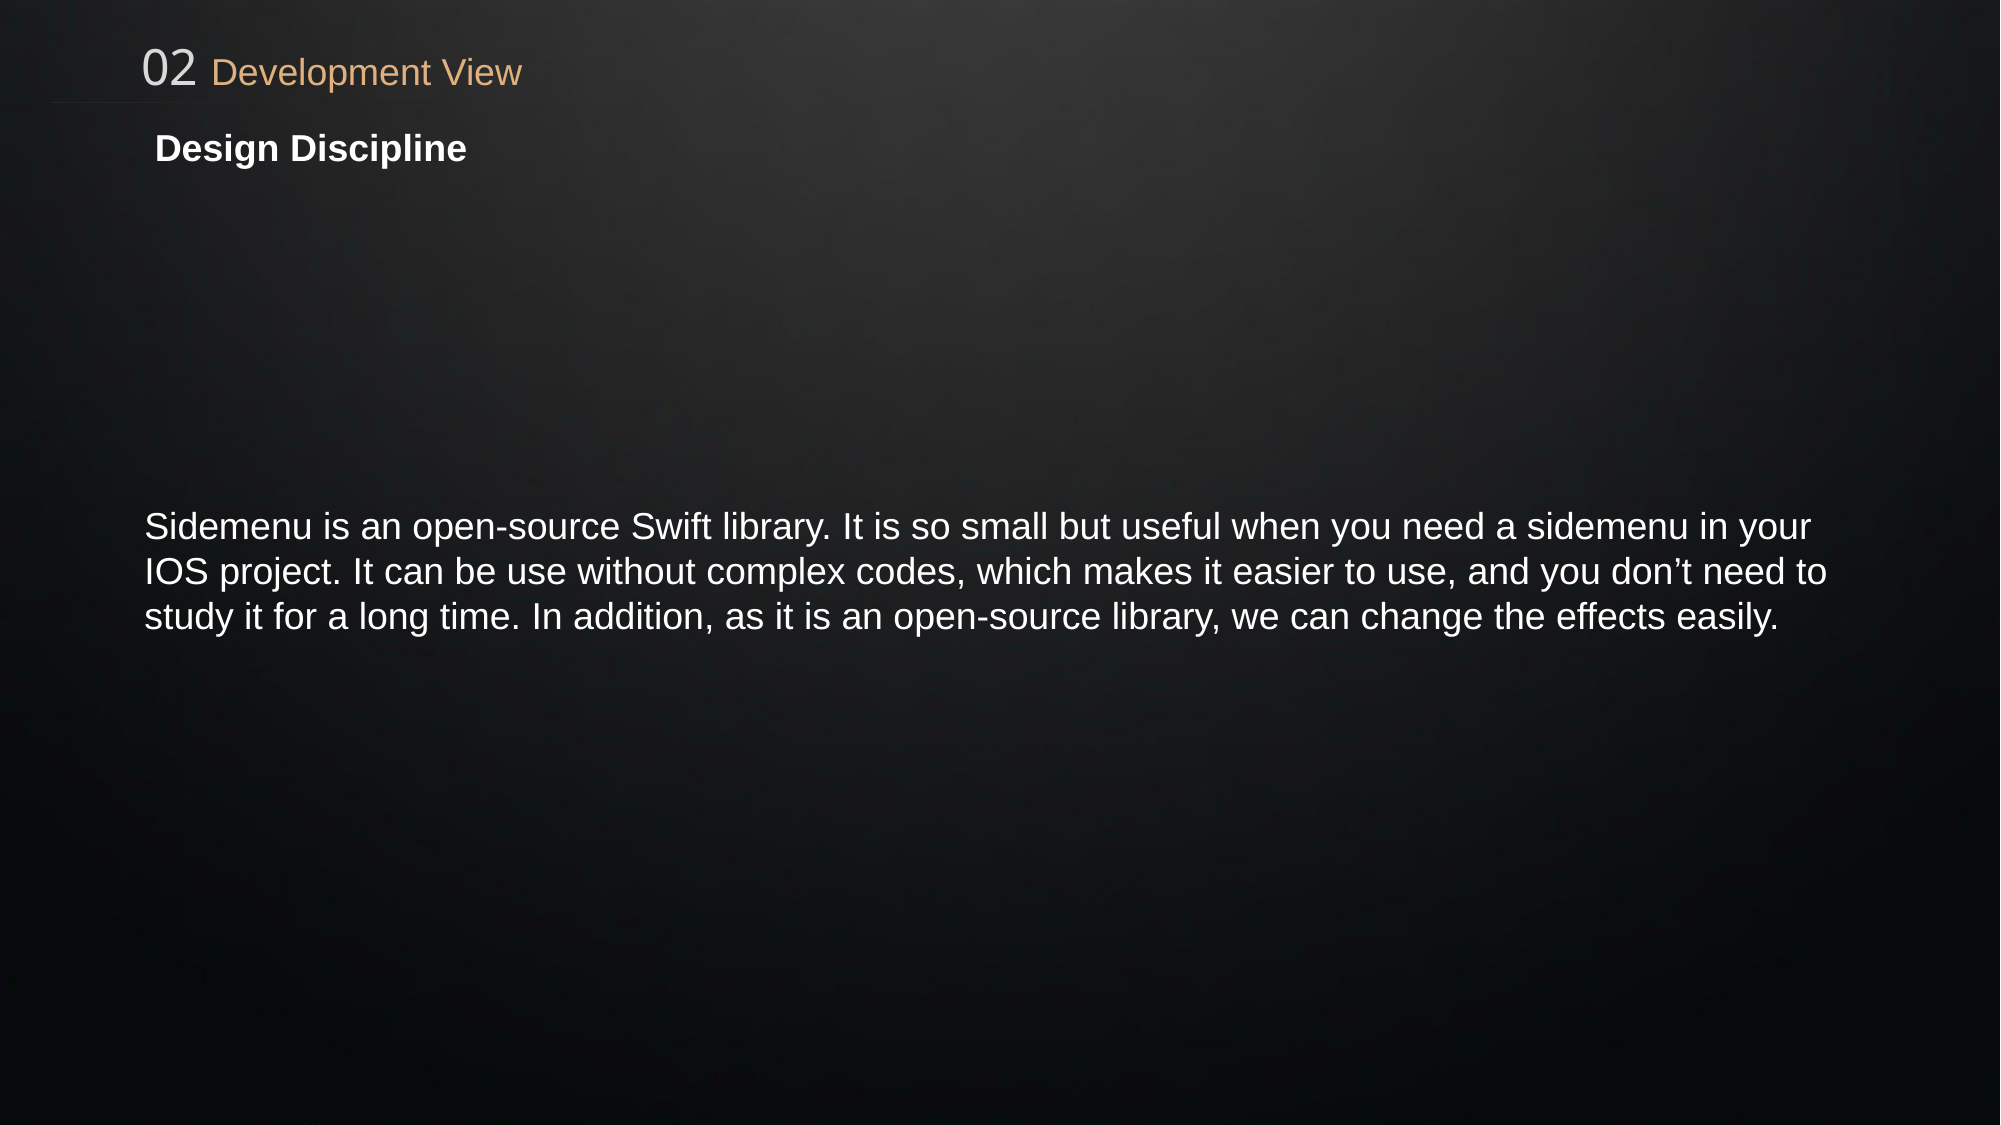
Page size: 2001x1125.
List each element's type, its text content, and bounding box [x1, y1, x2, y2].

picture [0, 0, 2000, 1125]
text_box 02 Development View [107, 28, 556, 104]
text_box Design Discipline [129, 116, 567, 177]
text_box Sidemenu is an open-source Swift library. It is so small but useful when you need a sidemenu in your IOS project. It can be use without complex codes, which makes it easier to use, and you don’t need to study it for a long time. In addition, as it is an open-source library, we can change the effects easily. [129, 494, 1871, 689]
